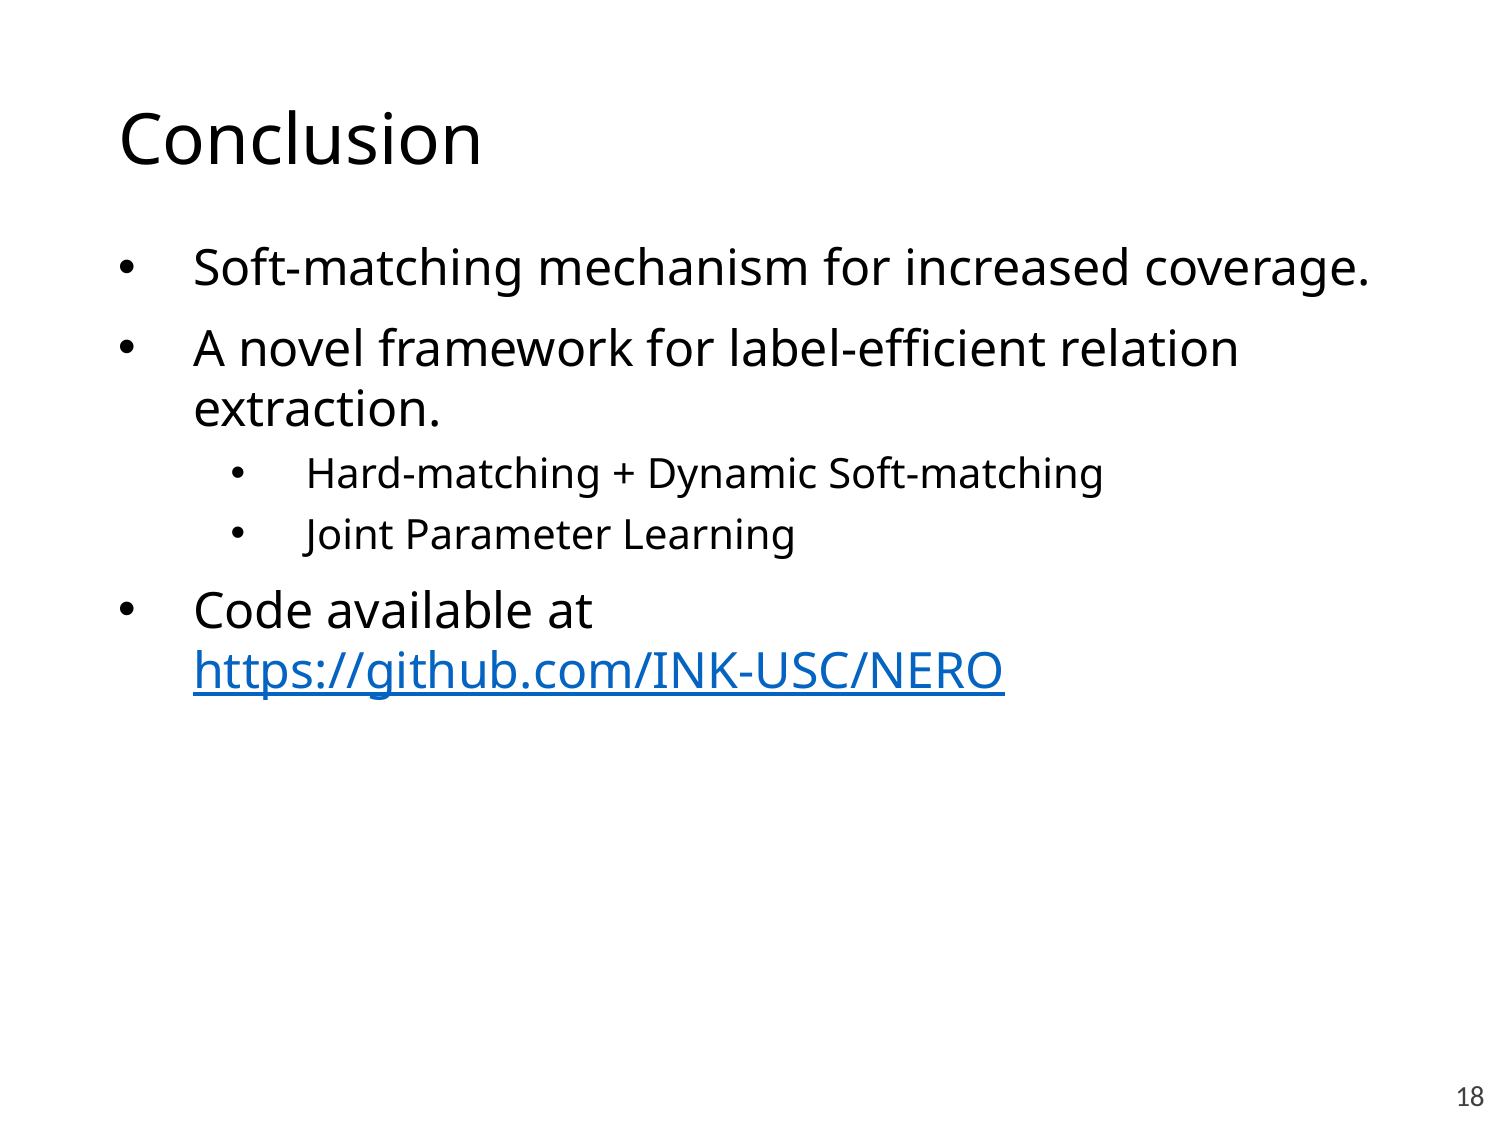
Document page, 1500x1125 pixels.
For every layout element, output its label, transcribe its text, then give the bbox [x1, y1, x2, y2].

slide_number 18 [1162, 1065, 1500, 1125]
list Soft-matching mechanism for increased coverage. A novel framework for label-efficient relation extraction. Hard-matching + Dynamic Soft-matching Joint Parameter Learning Code available at https://github.com/INK-USC/NERO [103, 228, 1397, 1014]
title Conclusion [103, 73, 1397, 210]
